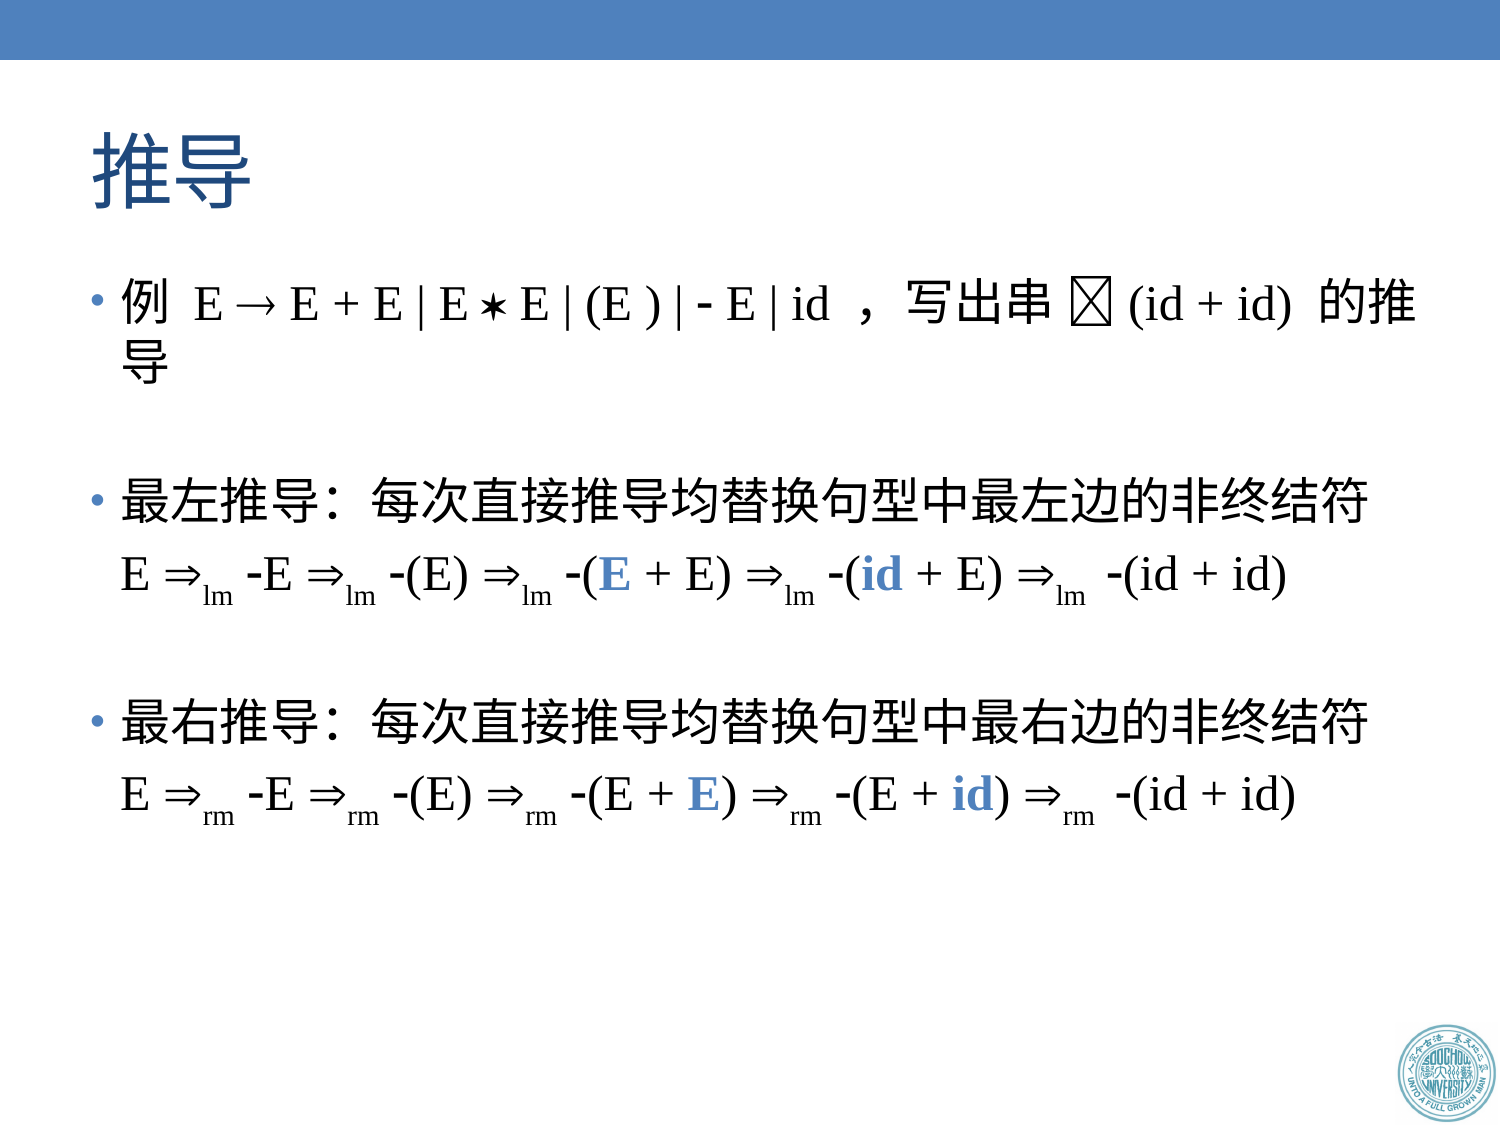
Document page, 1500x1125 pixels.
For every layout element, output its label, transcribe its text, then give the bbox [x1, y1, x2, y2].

title 推导 [75, 87, 1425, 250]
list 例 E  E + E | E  E | (E ) |  E | id ，写出串 (id + id) 的推导 最左推导：每次直接推导均替换句型中最左边的非终结符 E lm E lm (E) lm (E + E) lm (id + E) lm (id + id) 最右推导：每次直接推导均替换句型中最右边的非终结符 E rm E rm (E) rm (E + E) rm (E + id) rm (id + id) [75, 262, 1471, 1063]
